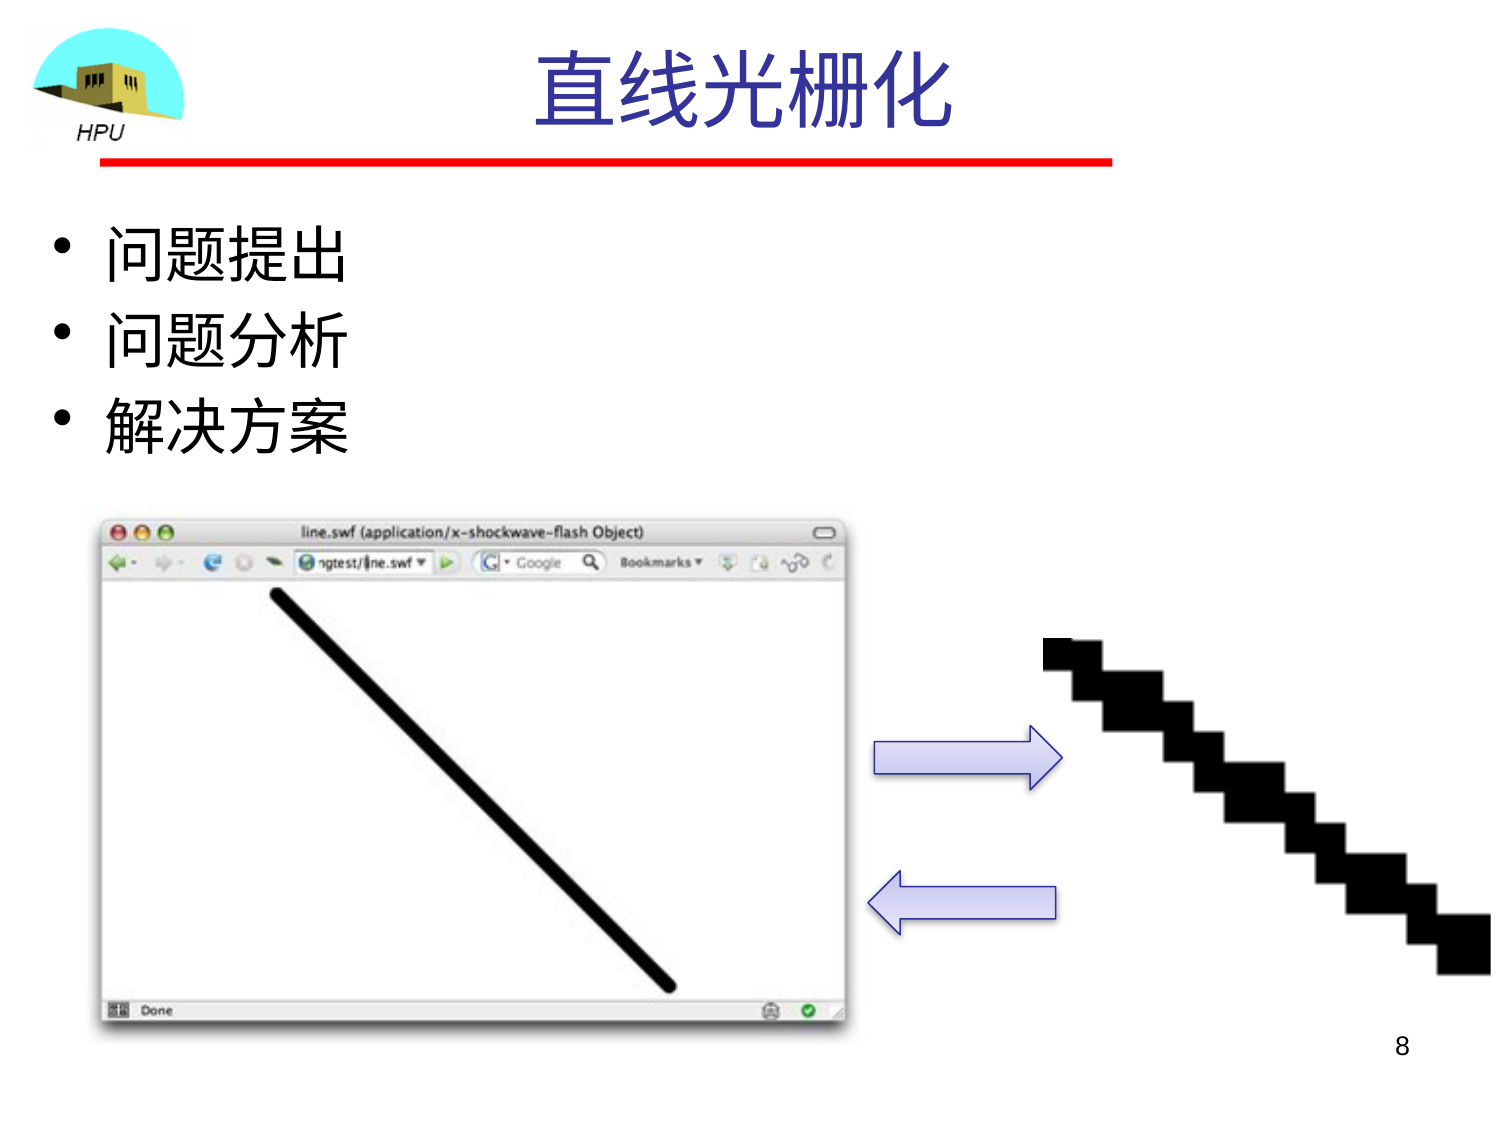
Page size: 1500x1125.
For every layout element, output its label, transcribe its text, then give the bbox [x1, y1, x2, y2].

picture [1042, 638, 1491, 1004]
slide_number 8 [1074, 1021, 1425, 1071]
text_box [873, 724, 1037, 791]
text_box [871, 869, 1037, 936]
title 直线光栅化 [24, 12, 1463, 163]
list 问题提出 问题分析 解决方案 [37, 122, 1475, 1013]
picture [86, 506, 867, 1045]
